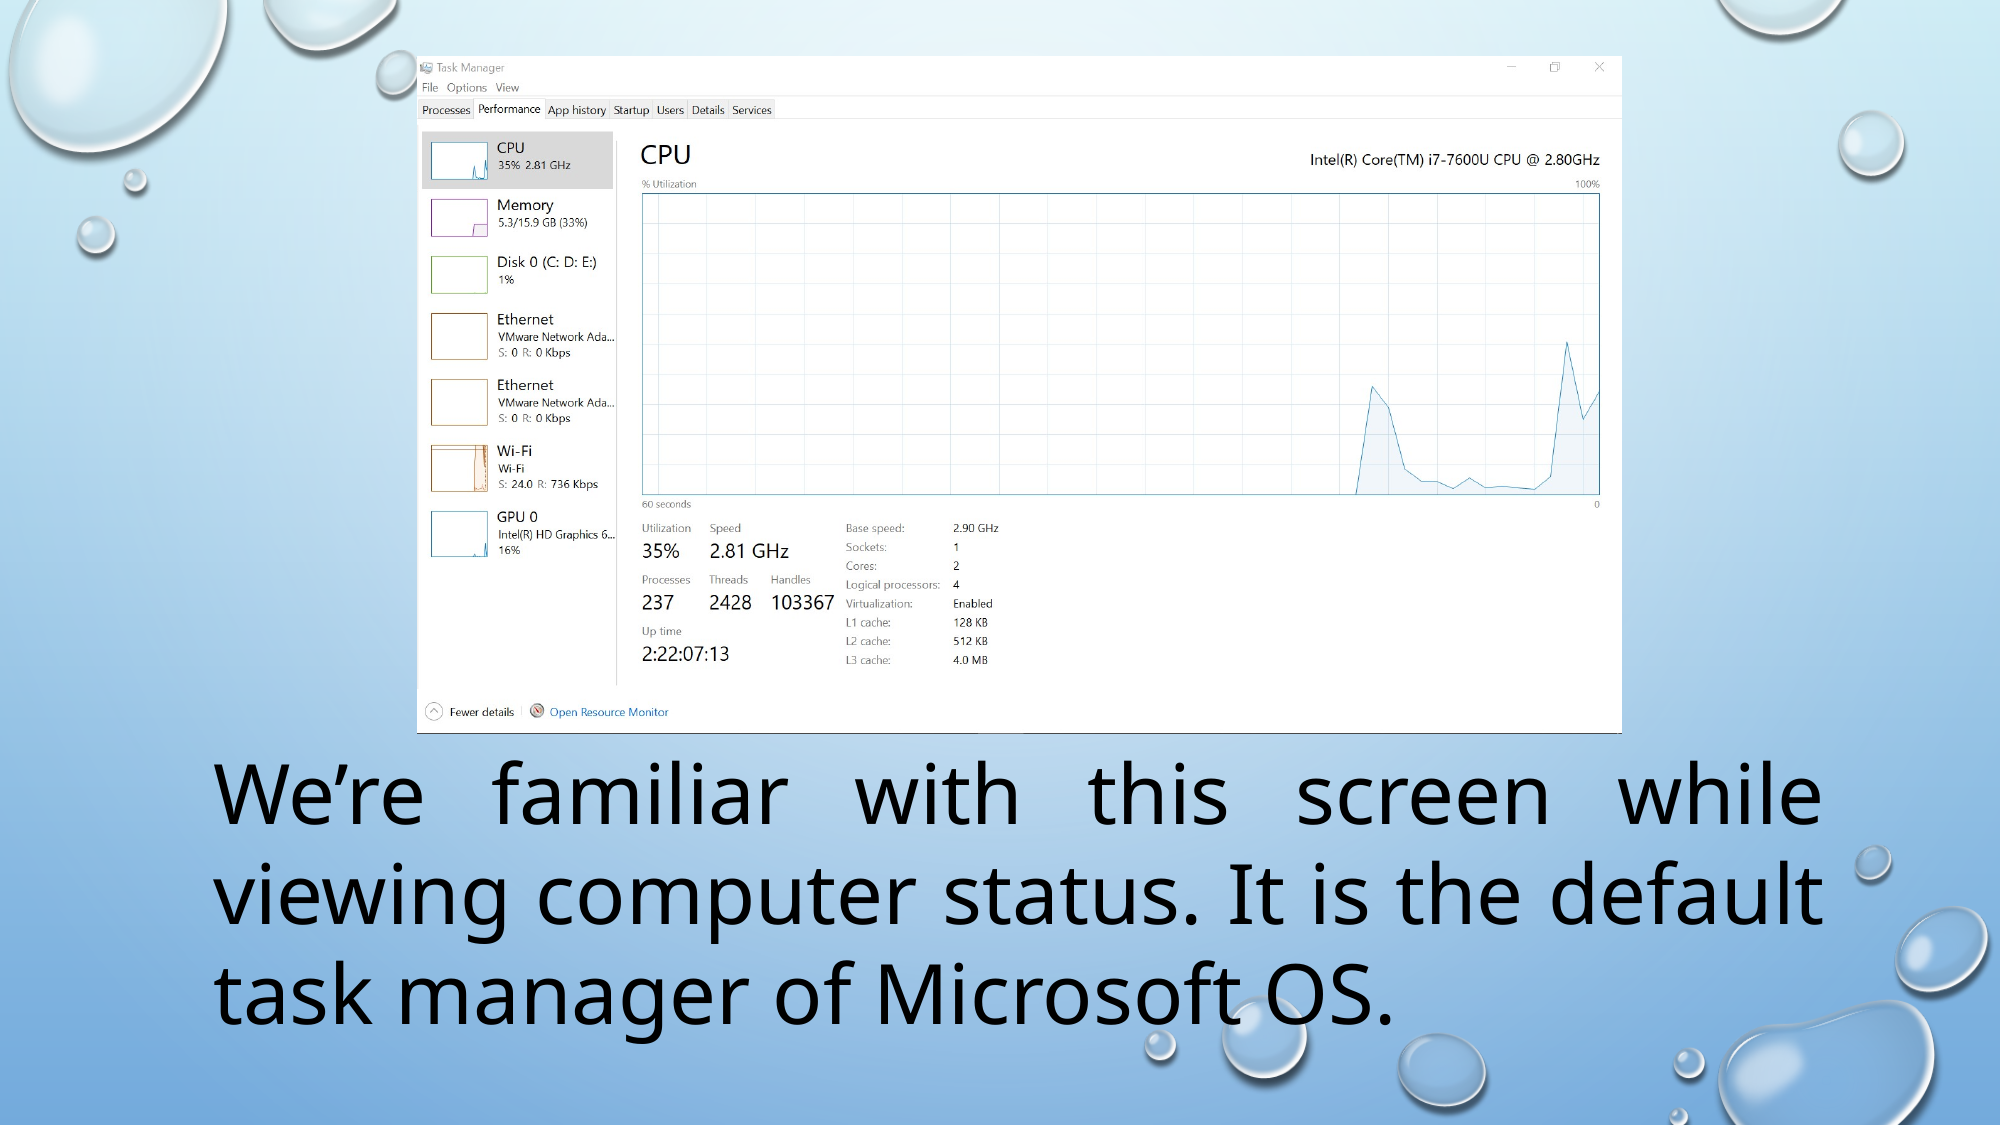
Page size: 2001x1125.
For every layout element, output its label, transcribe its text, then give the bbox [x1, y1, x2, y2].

picture [0, 0, 2000, 1125]
text_box We’re familiar with this screen while viewing computer status. It is the default task manager of Microsoft OS. [198, 733, 1841, 1049]
